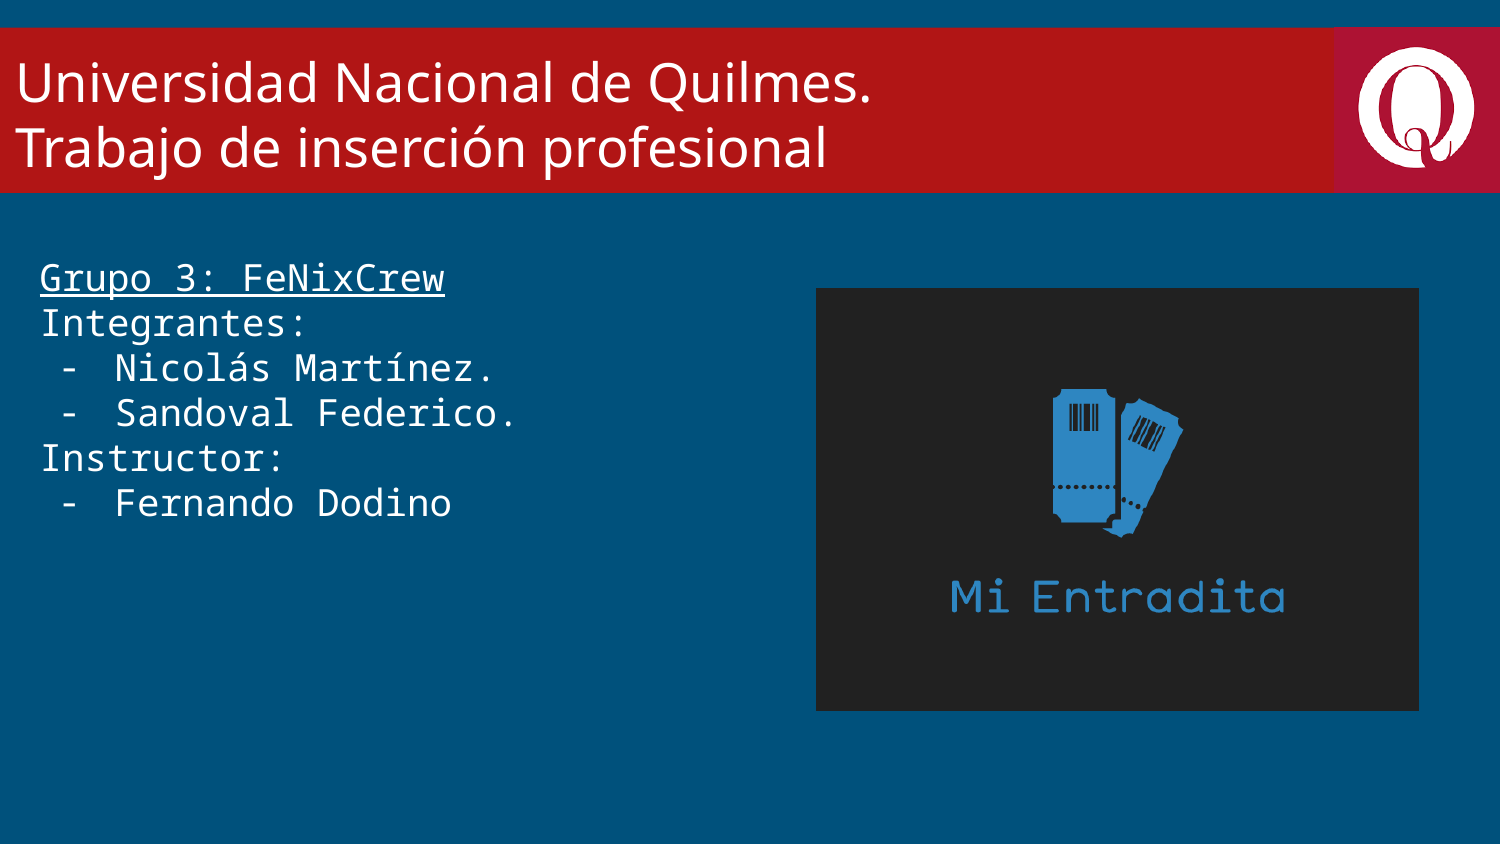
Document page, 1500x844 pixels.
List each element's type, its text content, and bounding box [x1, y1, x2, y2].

picture [817, 289, 1418, 710]
picture [1334, 28, 1500, 192]
title Universidad Nacional de Quilmes. Trabajo de inserción profesional [0, 27, 1332, 193]
text_box Grupo 3: FeNixCrew Integrantes: Nicolás Martínez. Sandoval Federico. Instructor: Fernando Dodino [24, 238, 750, 539]
